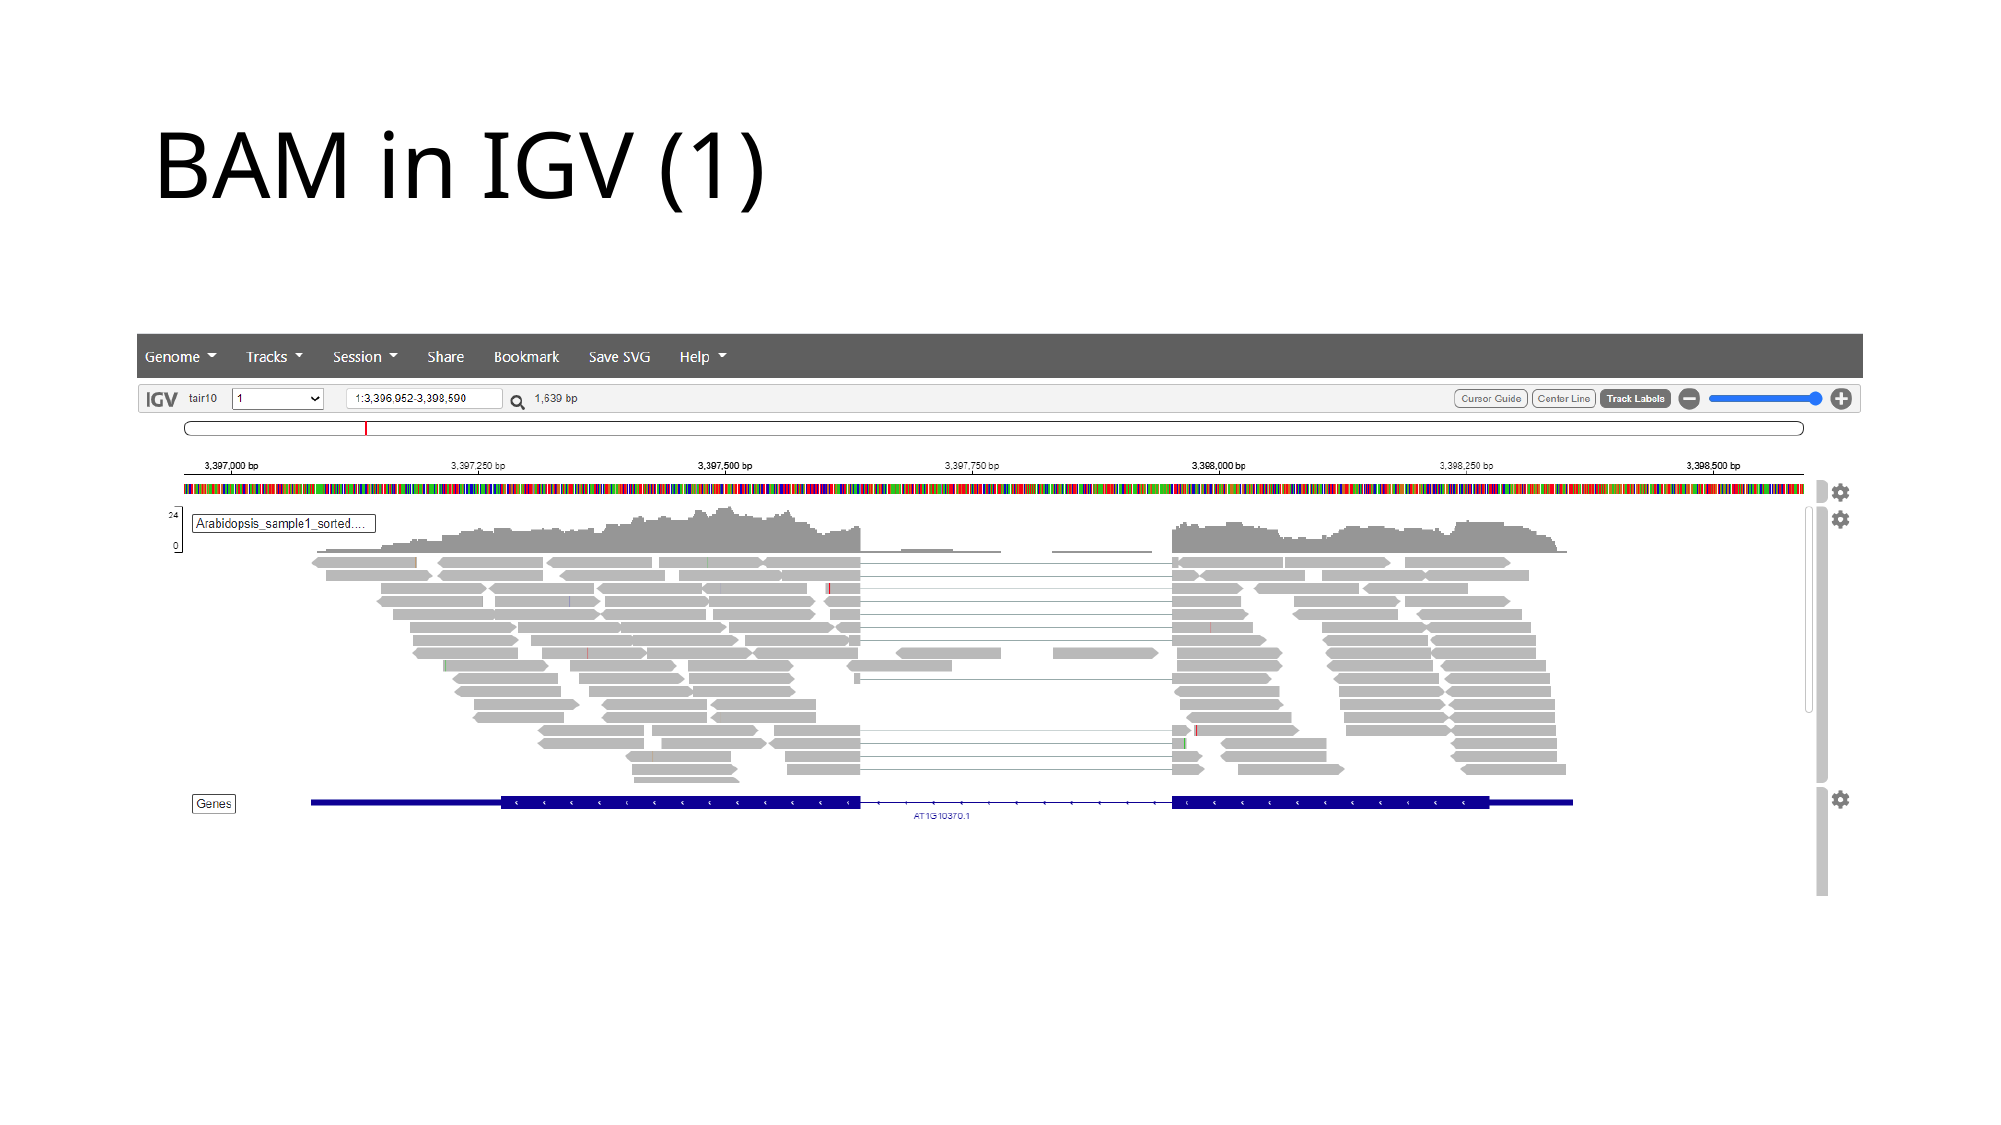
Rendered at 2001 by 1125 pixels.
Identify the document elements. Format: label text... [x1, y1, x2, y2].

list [137, 329, 1863, 897]
title BAM in IGV (1) [137, 59, 1863, 278]
